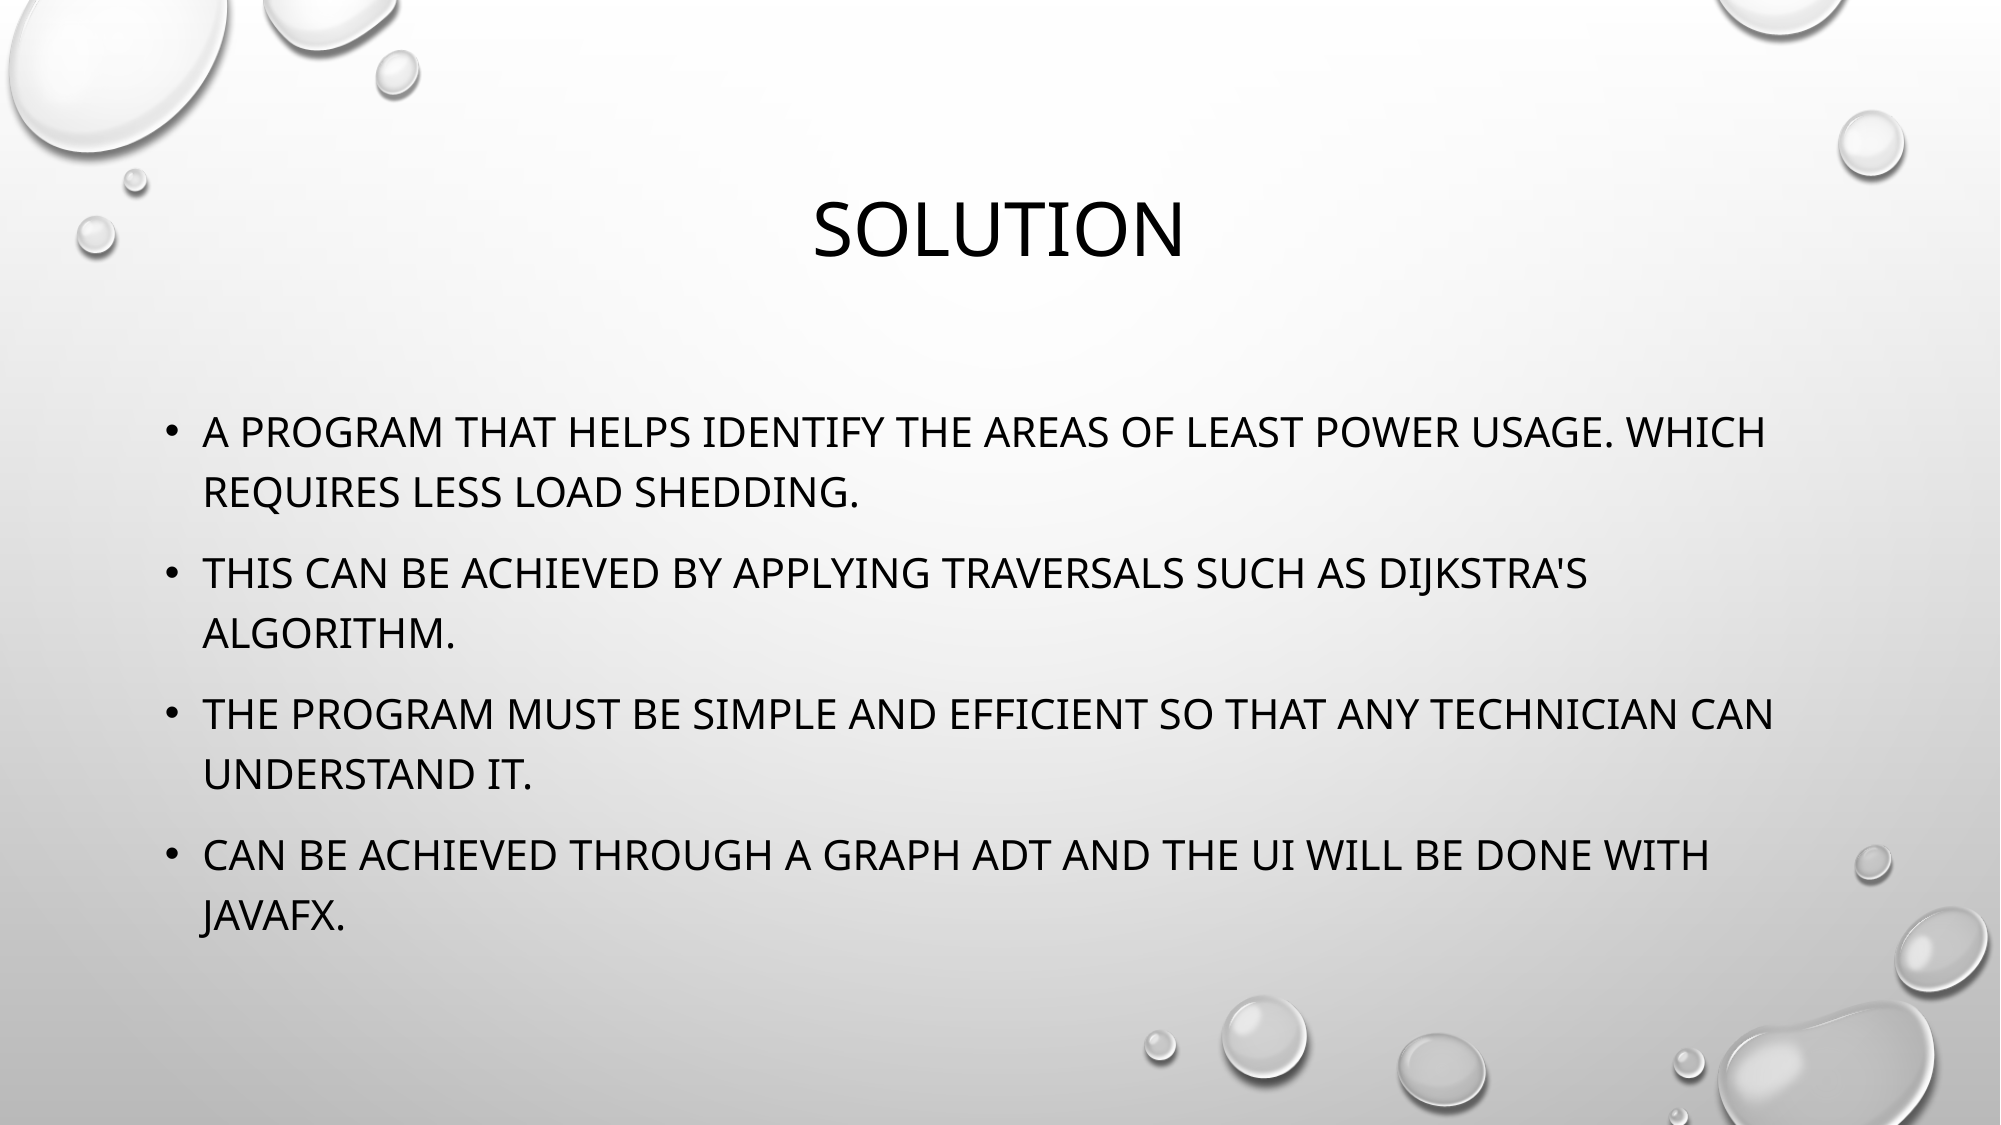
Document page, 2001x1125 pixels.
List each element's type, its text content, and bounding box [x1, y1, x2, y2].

list A program that helps identify the areas of least power usage. Which requires less load shedding. This can be achieved by applying traversals such as Dijkstra's algorithm. The program must be simple and efficient so that any technician can understand it. Can be achieved through a graph ADT and the UI will be done with javafx. [149, 388, 1850, 950]
picture [0, 0, 2000, 1125]
title solution [149, 101, 1851, 364]
